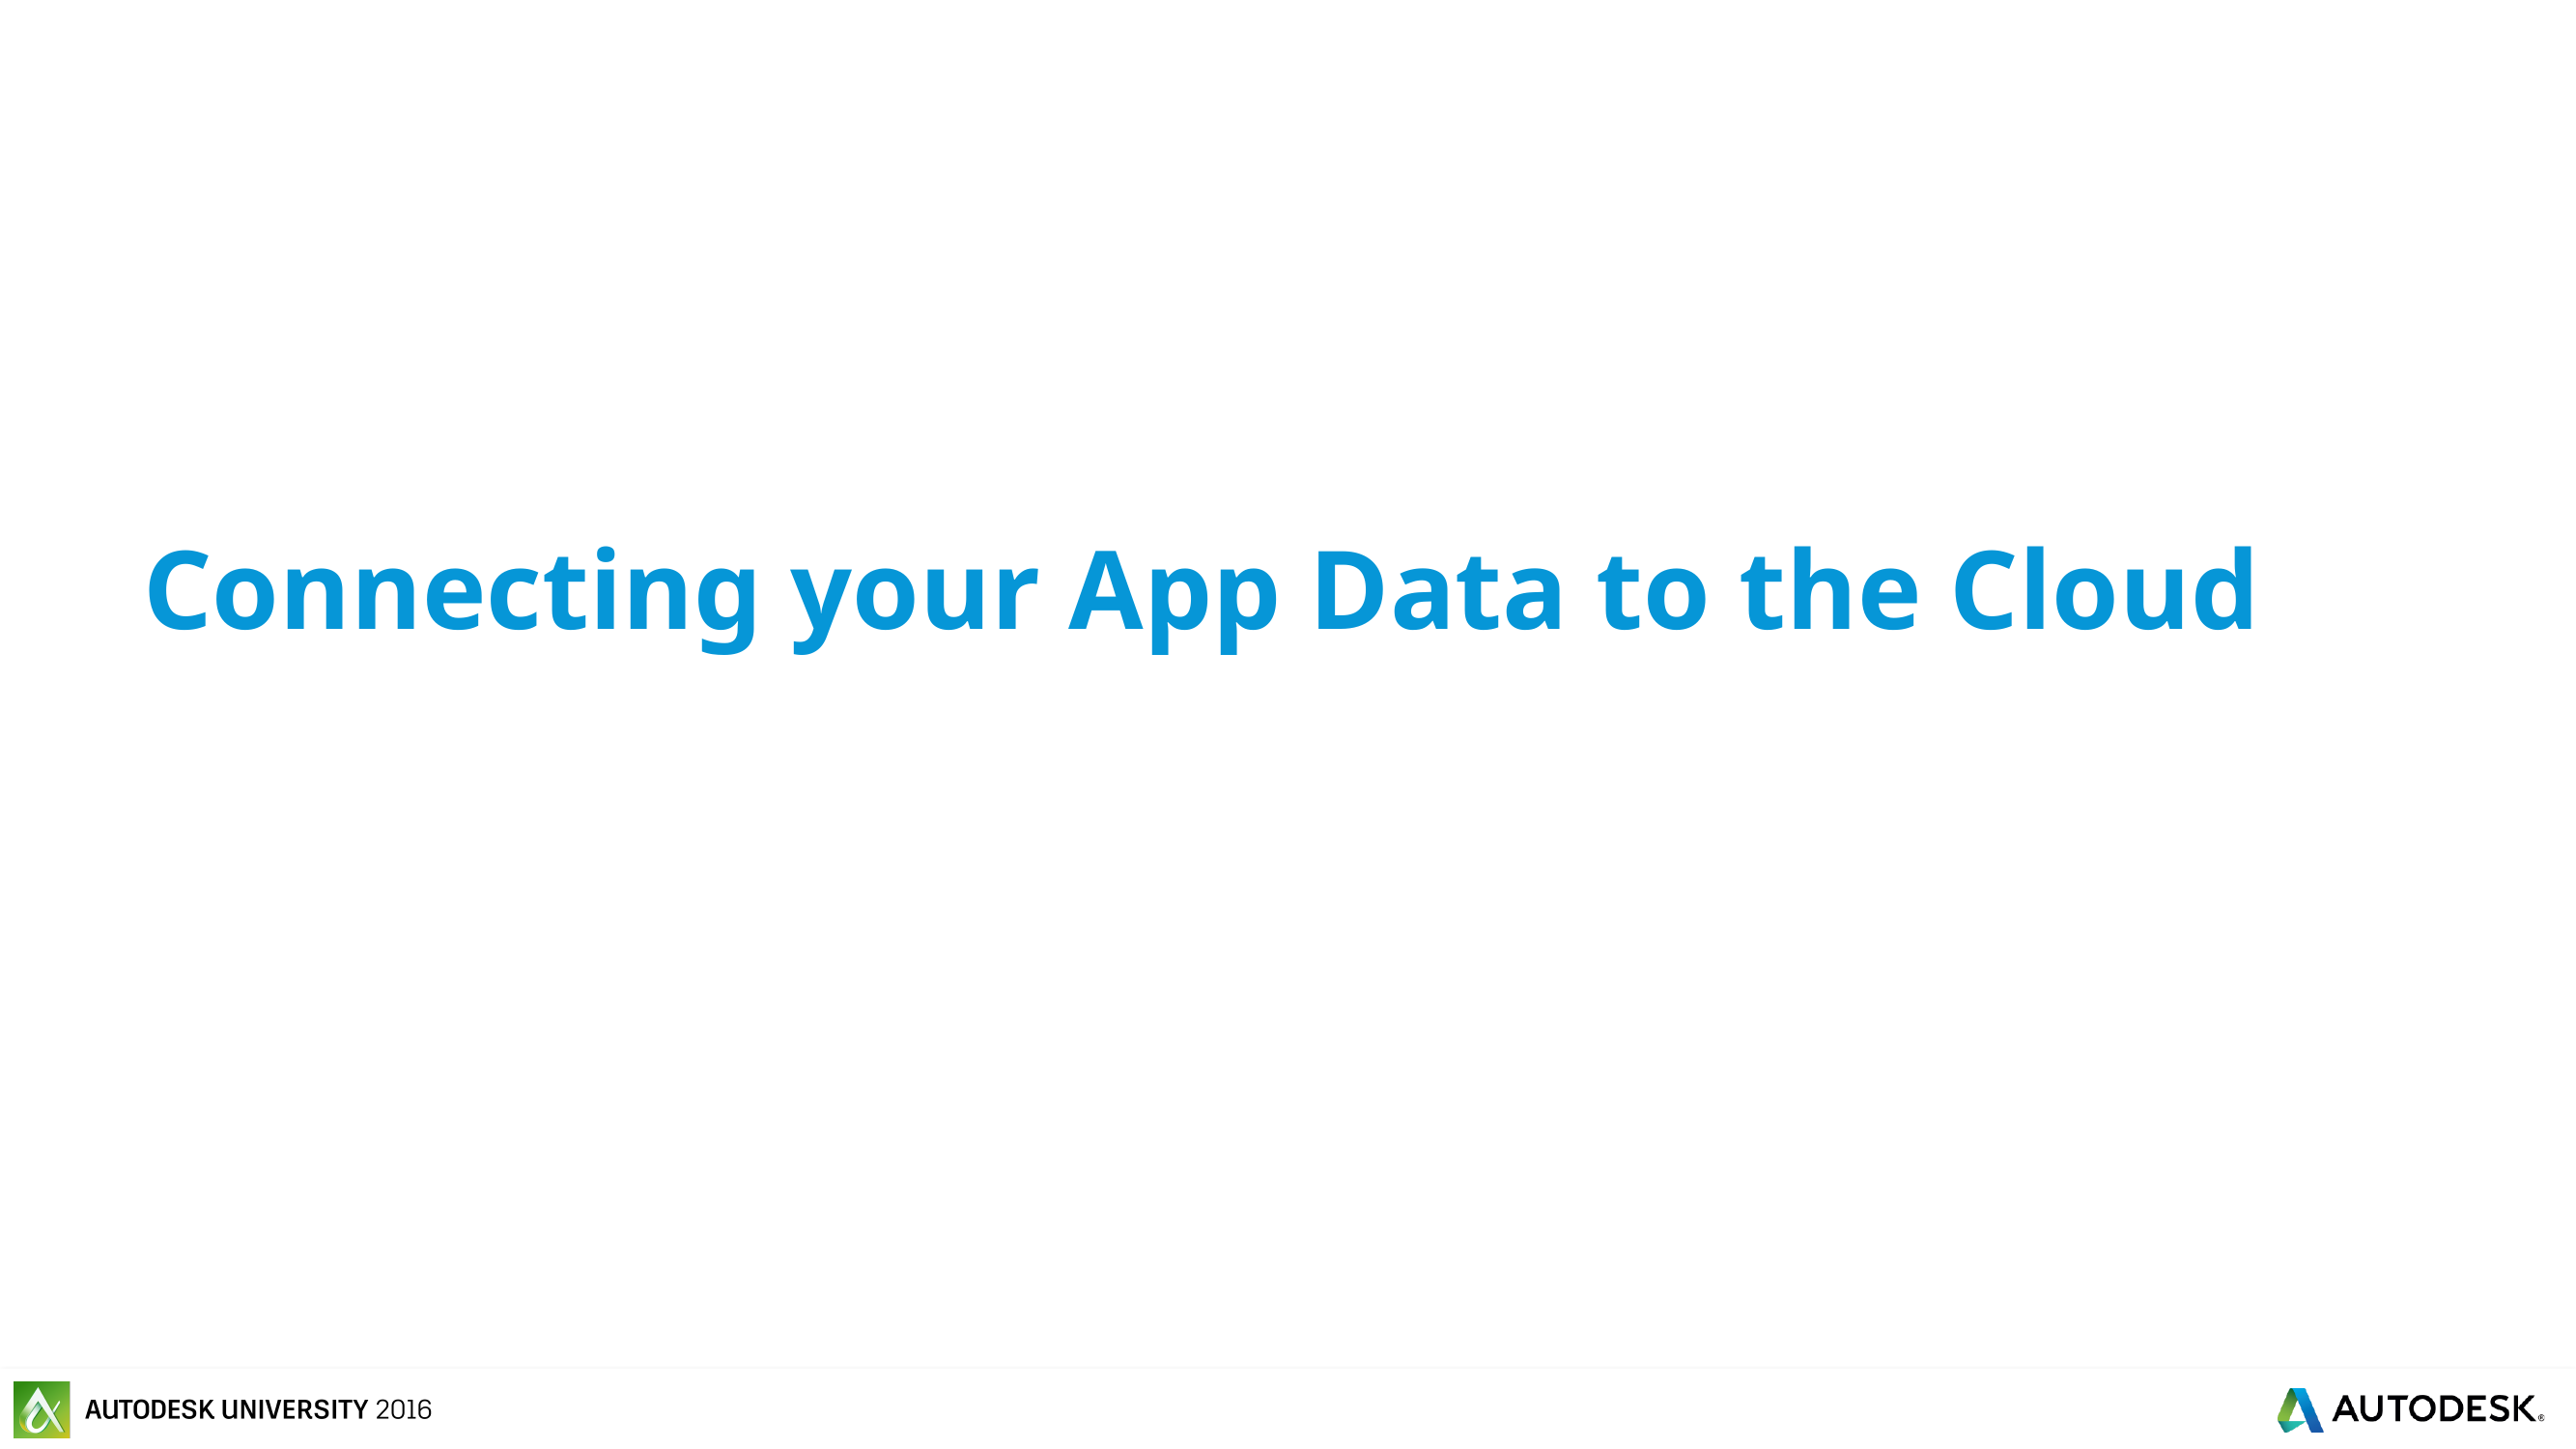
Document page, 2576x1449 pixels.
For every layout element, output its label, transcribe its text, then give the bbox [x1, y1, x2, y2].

picture [14, 1381, 481, 1438]
picture [2276, 1386, 2545, 1434]
text_box Connecting your App Data to the Cloud [128, 514, 2318, 769]
